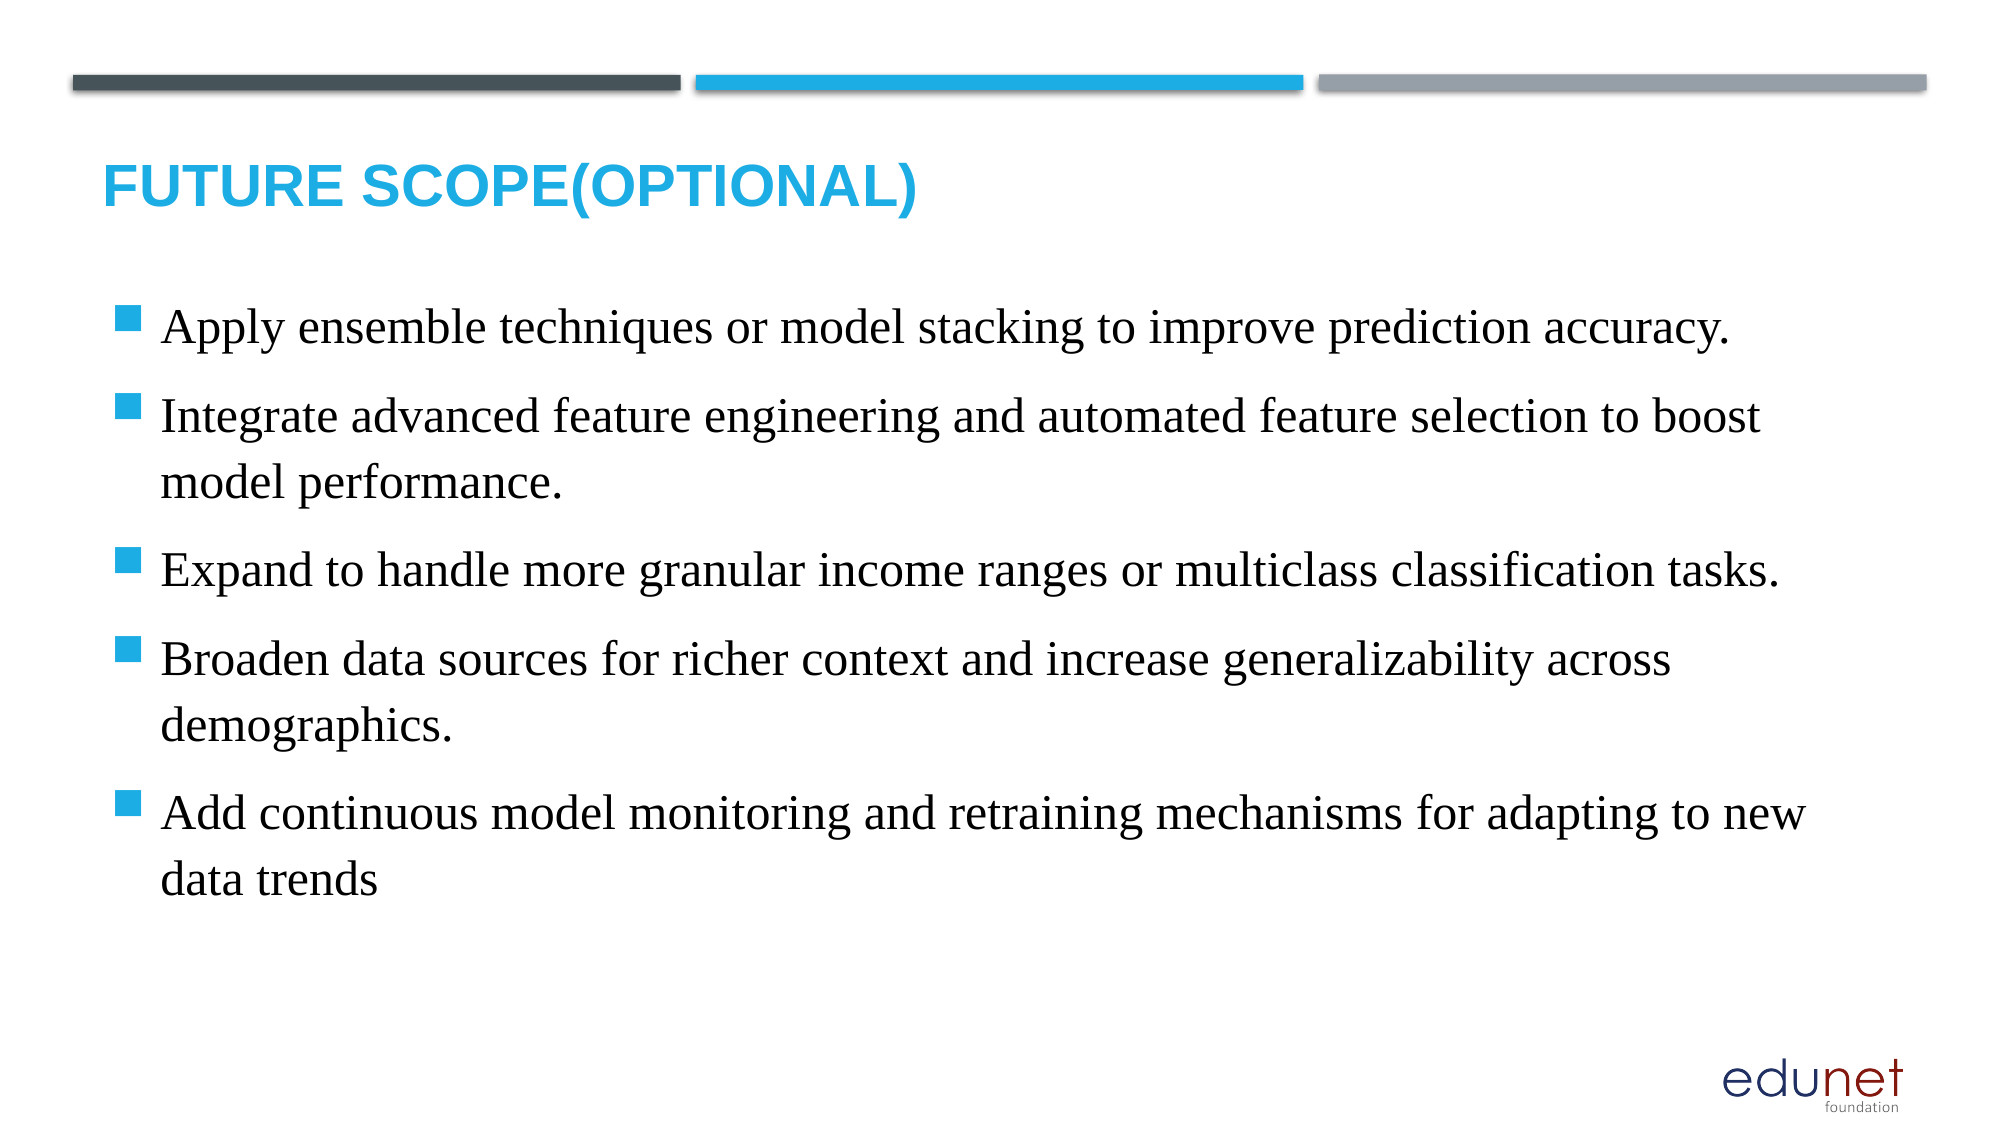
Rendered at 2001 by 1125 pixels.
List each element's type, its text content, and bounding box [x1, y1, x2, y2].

text_box Future scope(Optional) [87, 138, 1898, 226]
picture [1719, 1056, 1905, 1116]
list Apply ensemble techniques or model stacking to improve prediction accuracy. Integrate advanced feature engineering and automated feature selection to boost model performance. Expand to handle more granular income ranges or multiclass classification tasks. Broaden data sources for richer context and increase generalizability across demographics. Add continuous model monitoring and retraining mechanisms for adapting to new data trends [95, 213, 1905, 981]
